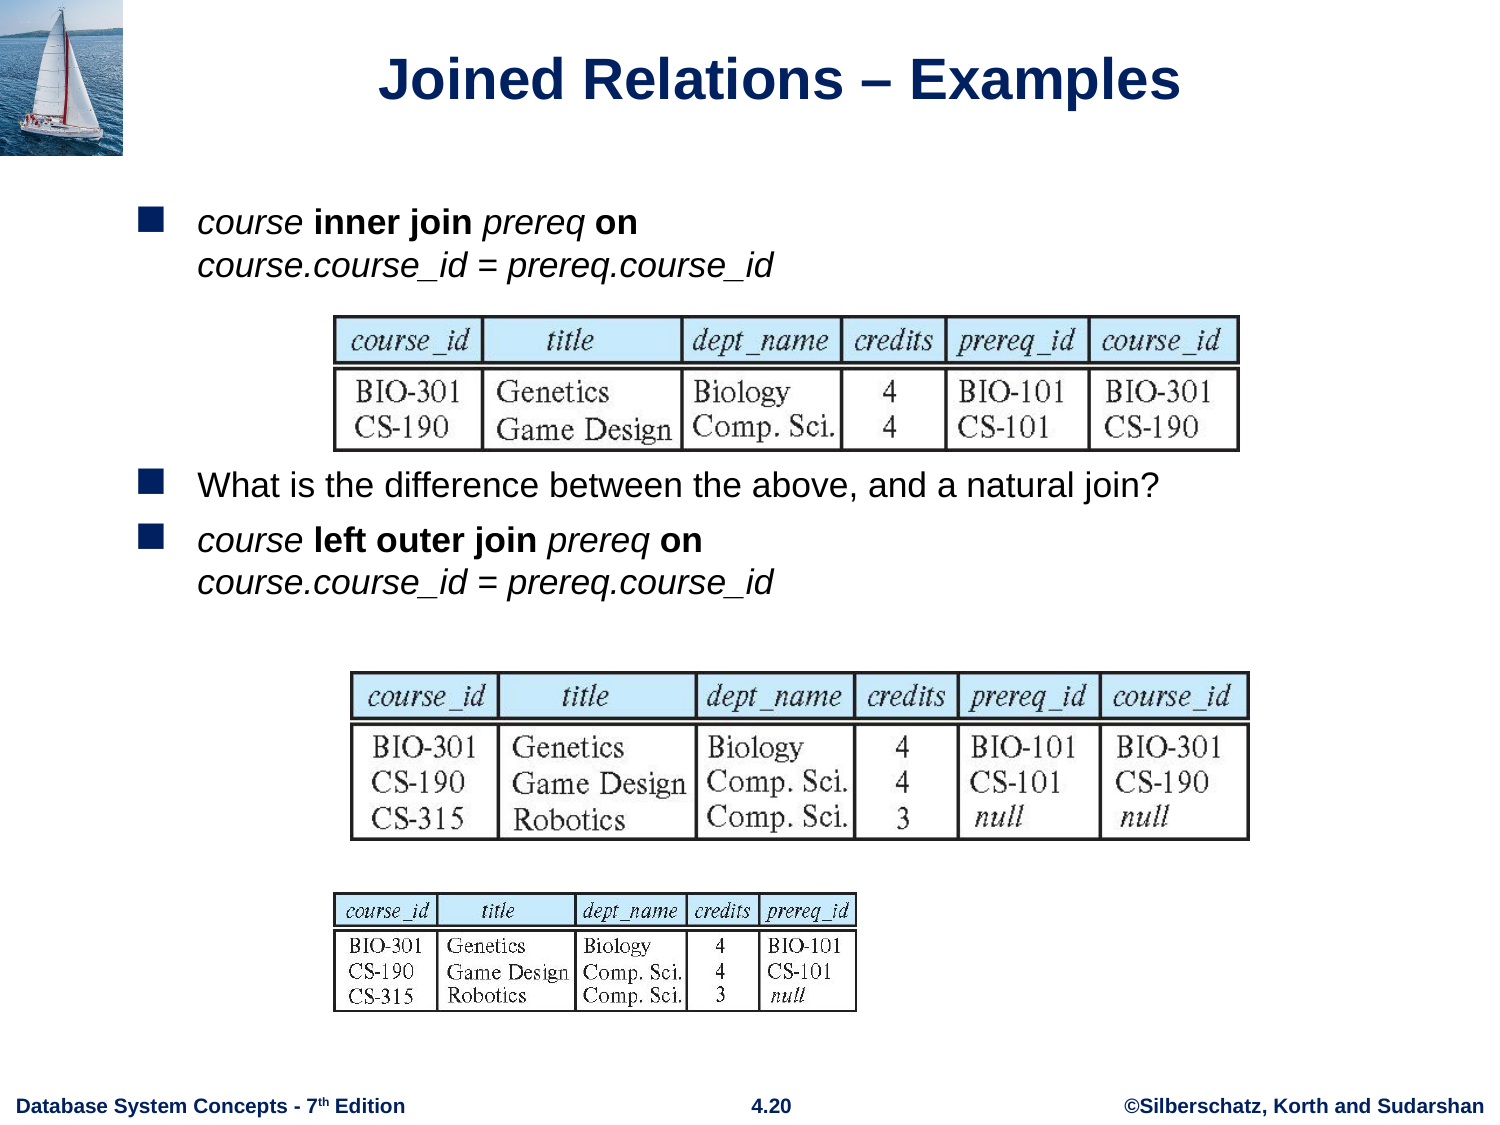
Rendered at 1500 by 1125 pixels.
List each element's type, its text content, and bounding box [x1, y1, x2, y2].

title Joined Relations – Examples [125, 18, 1452, 120]
picture [349, 671, 1250, 841]
list course inner join prereq on course.course_id = prereq.course_id What is the difference between the above, and a natural join? course left outer join prereq on course.course_id = prereq.course_id [126, 191, 1398, 992]
picture [333, 315, 1241, 452]
picture [0, 0, 123, 156]
picture [333, 892, 857, 1012]
